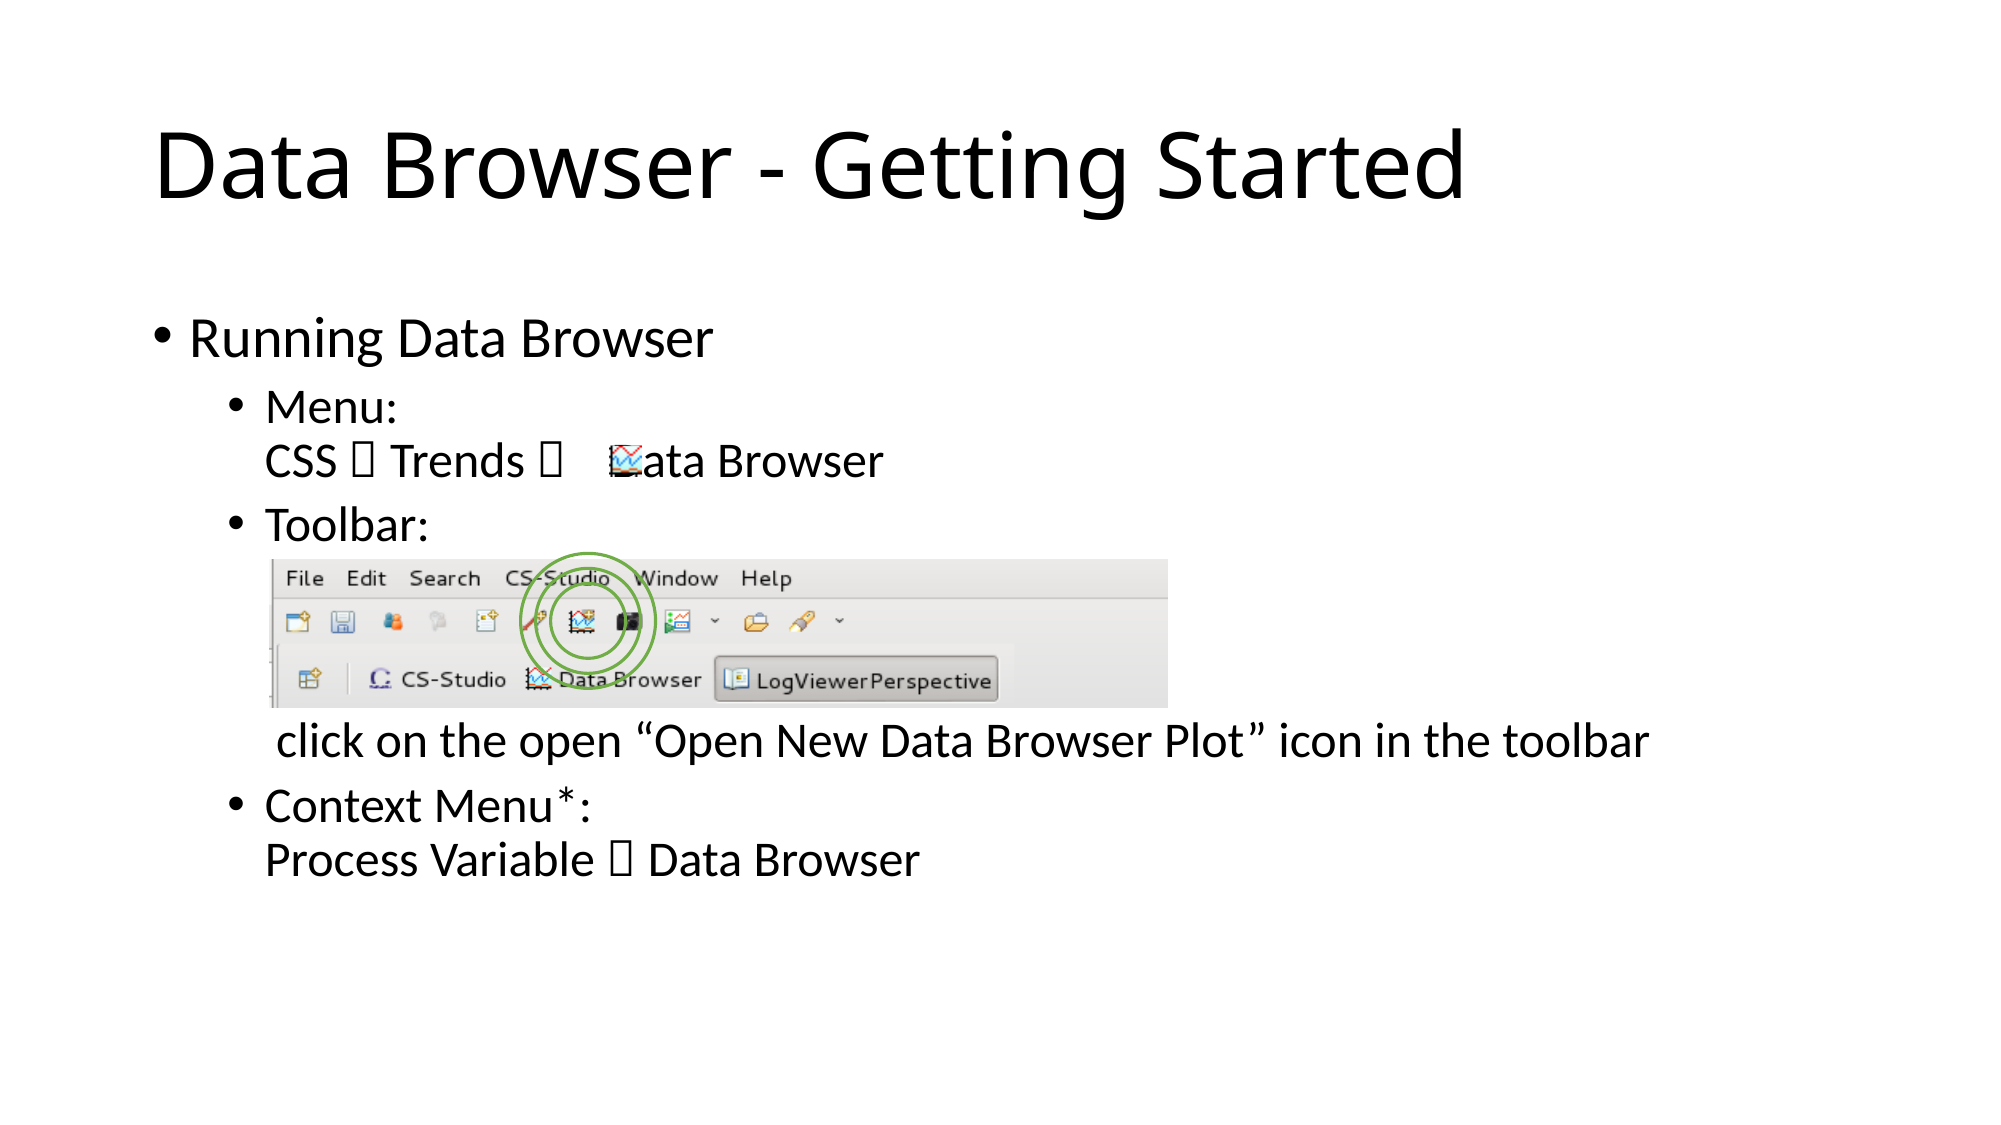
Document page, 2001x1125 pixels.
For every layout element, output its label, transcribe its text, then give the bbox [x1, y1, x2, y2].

text_box [558, 552, 618, 559]
picture [269, 559, 1168, 708]
list Running Data Browser Menu: CSS  Trends  Data Browser Toolbar: click on the open “Open New Data Browser Plot” icon in the toolbar Context Menu*: Process Variable  Data Browser [137, 299, 1886, 1014]
picture [609, 444, 642, 477]
title Data Browser - Getting Started [137, 59, 1863, 278]
